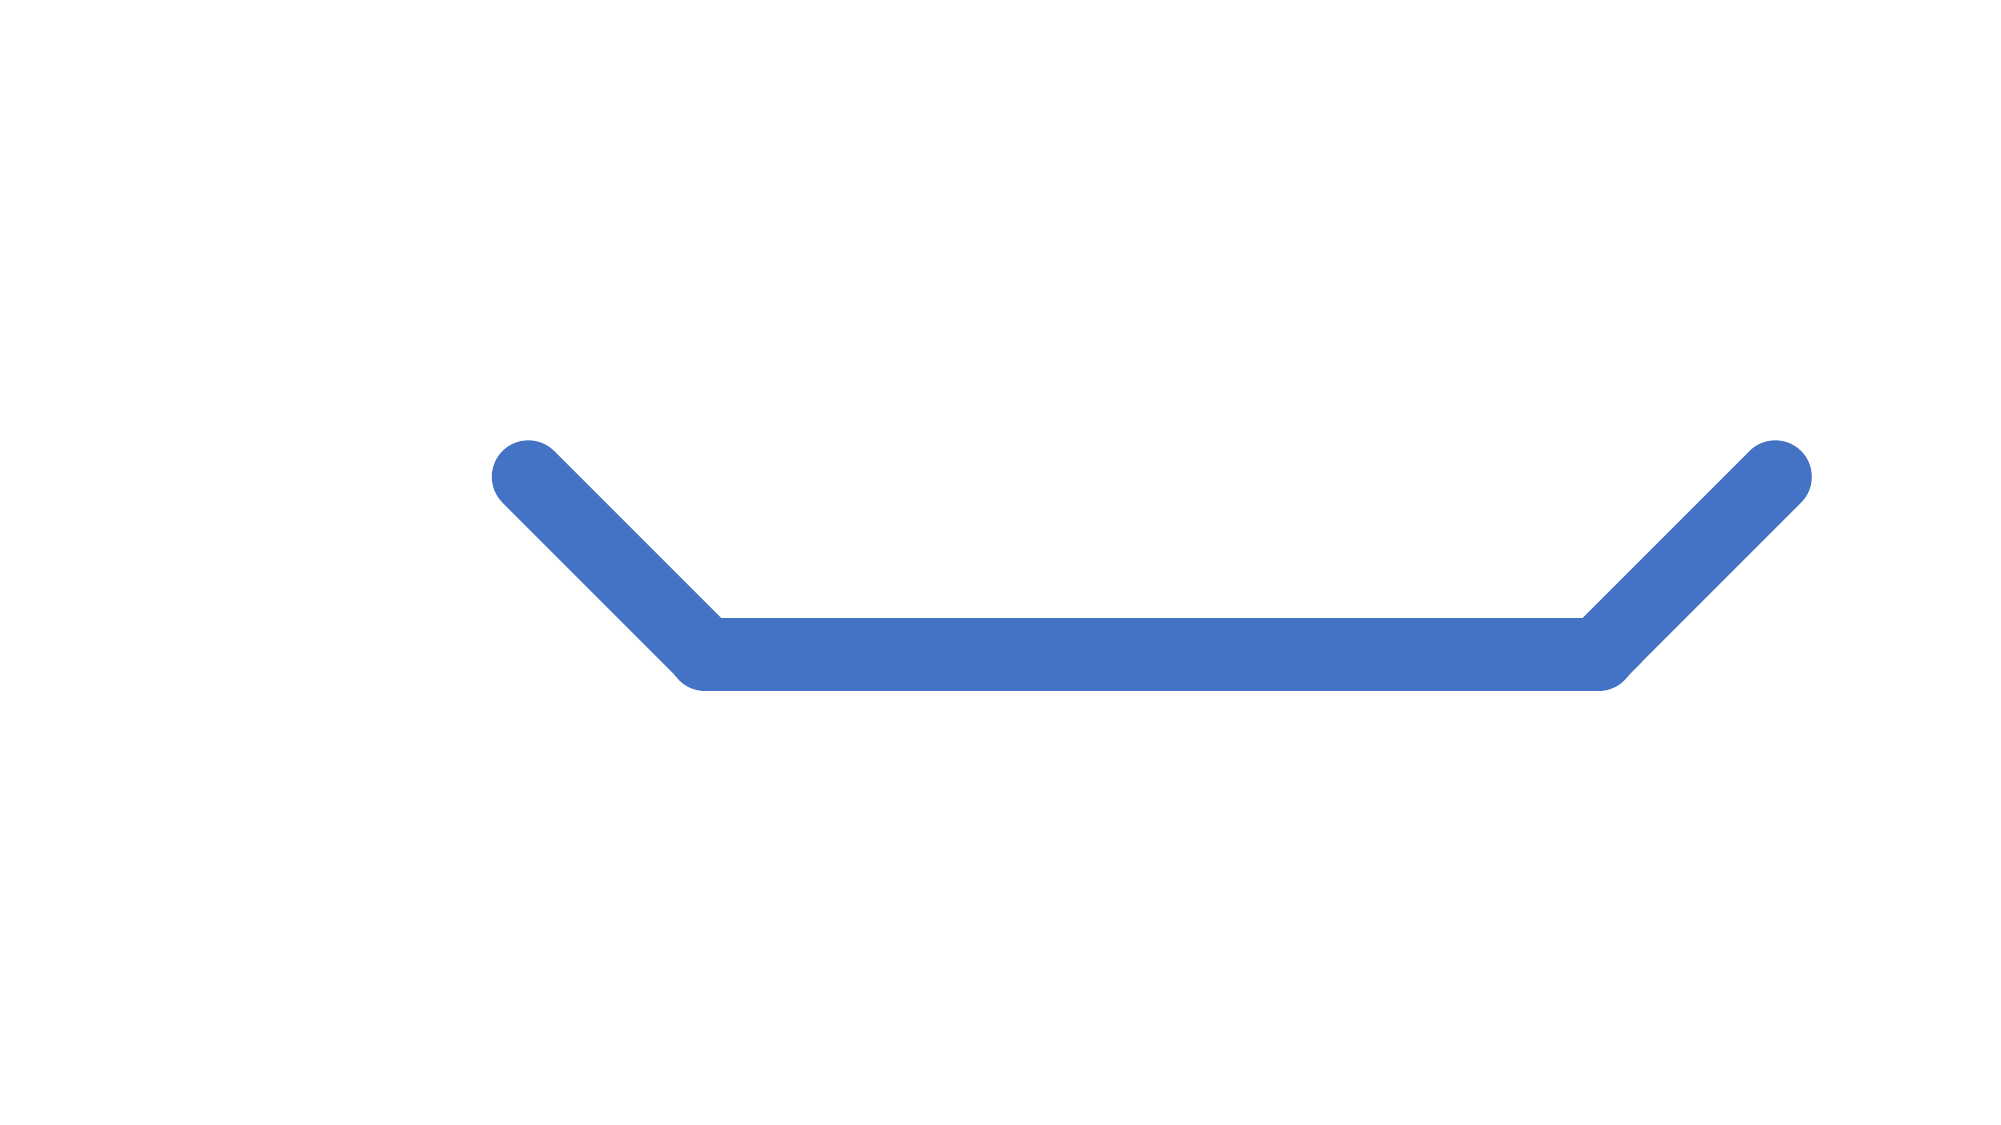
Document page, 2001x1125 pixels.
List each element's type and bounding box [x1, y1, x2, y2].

text_box [1598, 476, 1776, 654]
text_box [528, 476, 706, 654]
